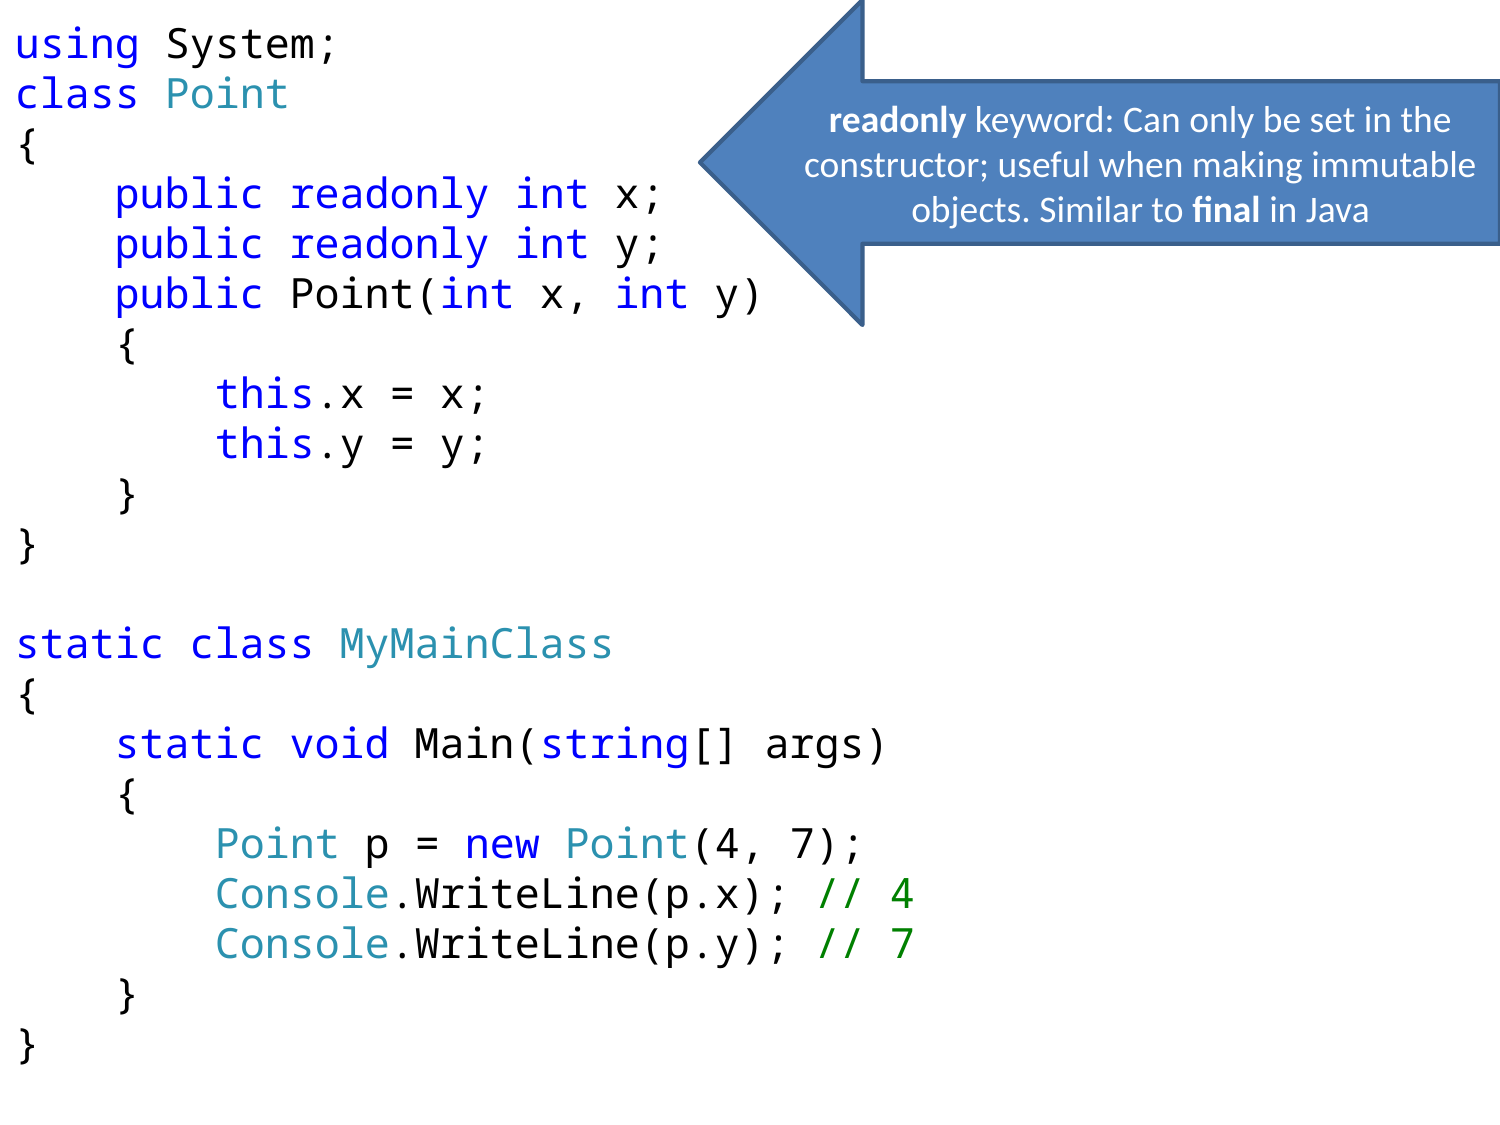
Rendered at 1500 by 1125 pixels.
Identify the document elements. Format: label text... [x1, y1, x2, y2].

text_box using System; class Point { public readonly int x; public readonly int y; public Point(int x, int y) { this.x = x; this.y = y; } } static class MyMainClass { static void Main(string[] args) { Point p = new Point(4, 7); Console.WriteLine(p.x); // 4 Console.WriteLine(p.y); // 7 } } [0, 9, 1500, 1125]
text_box readonly keyword: Can only be set in the constructor; useful when making immutable objects. Similar to final in Java [697, 0, 1500, 327]
